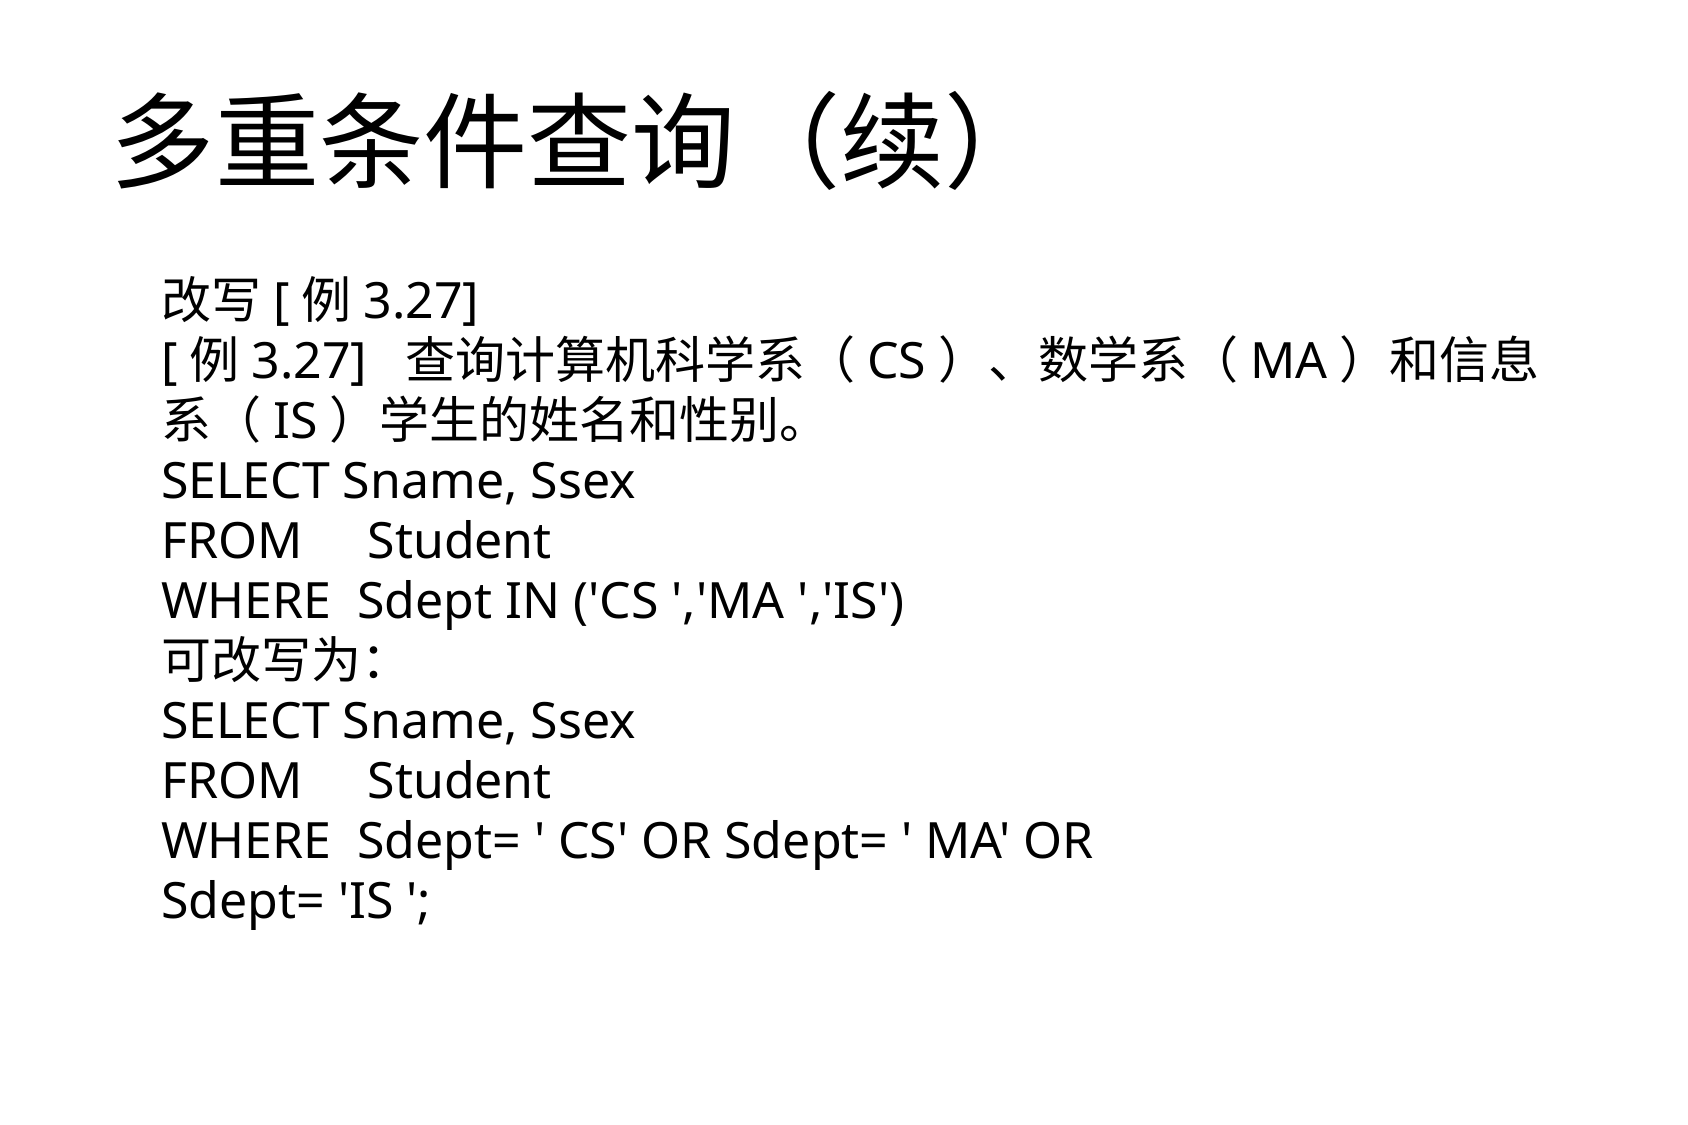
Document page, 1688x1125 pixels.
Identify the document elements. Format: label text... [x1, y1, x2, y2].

list 改写[例3.27] [例3.27] 查询计算机科学系（CS）、数学系（MA）和信息系（IS）学生的姓名和性别。 SELECT Sname, Ssex FROM Student WHERE Sdept IN ('CS ','MA ','IS') 可改写为： SELECT Sname, Ssex FROM Student WHERE Sdept= ' CS' OR Sdept= ' MA' OR Sdept= 'IS '; [135, 255, 1588, 1028]
title 多重条件查询（续） [84, 45, 1604, 233]
